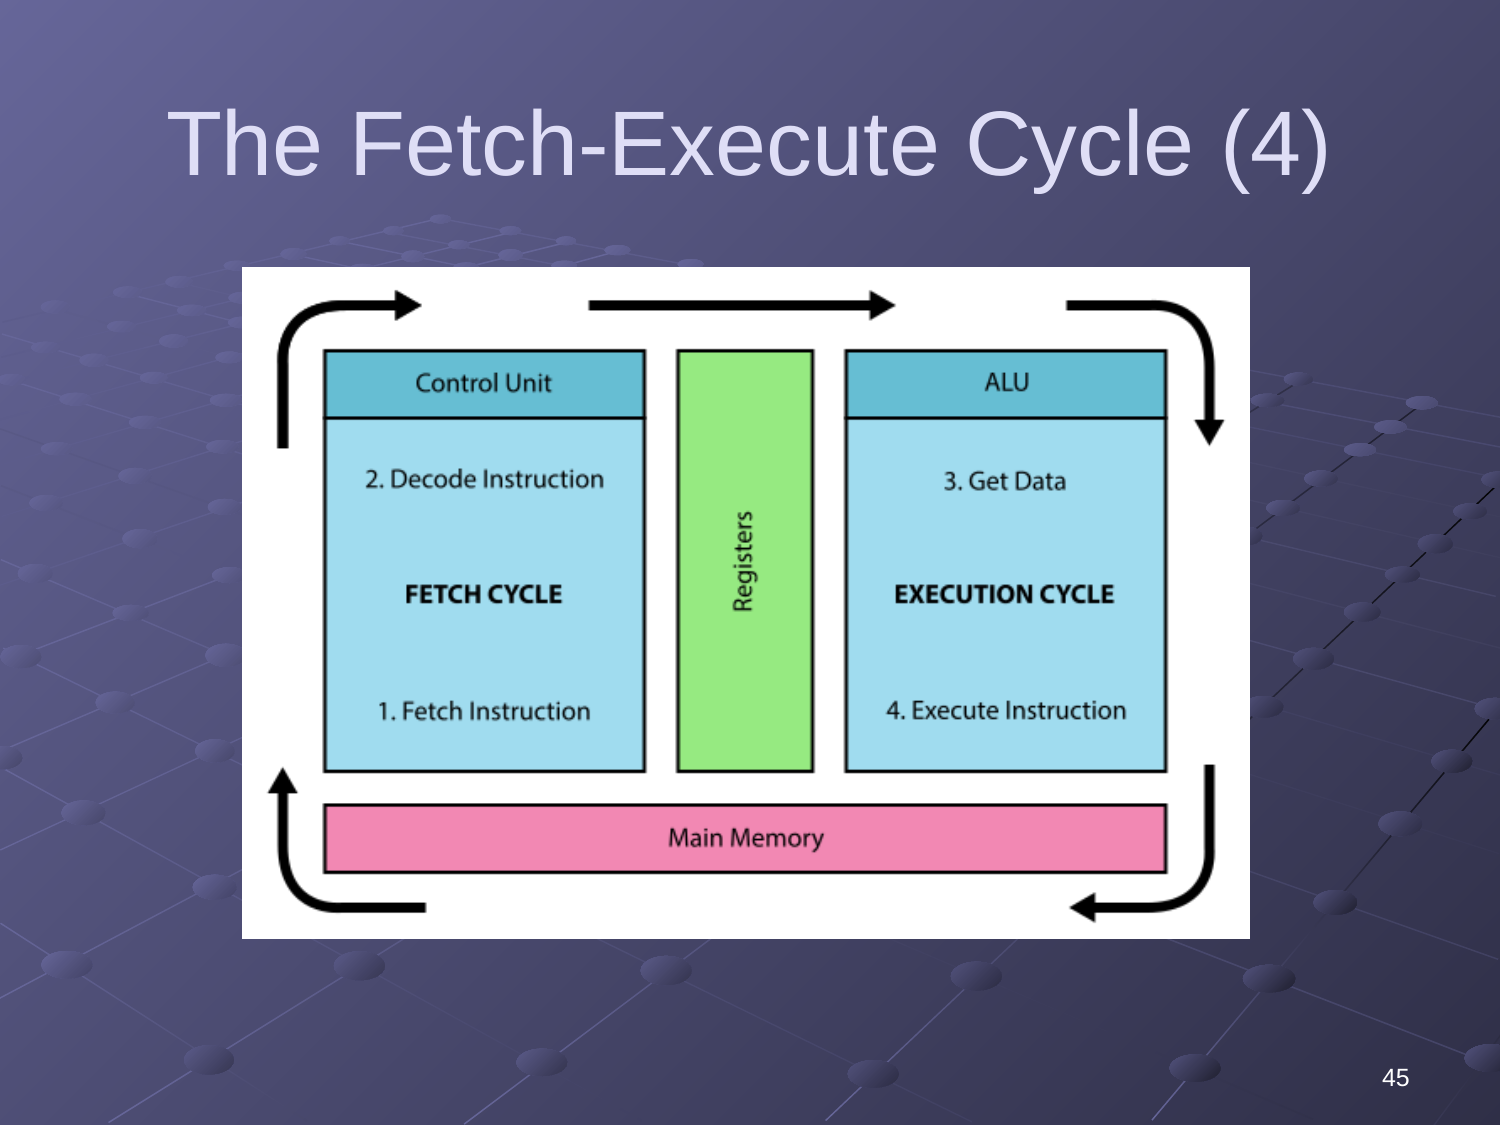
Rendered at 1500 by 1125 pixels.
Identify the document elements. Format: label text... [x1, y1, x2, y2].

title The Fetch-Execute Cycle (4) [74, 44, 1426, 233]
picture [241, 266, 1251, 940]
slide_number 45 [1074, 1023, 1426, 1100]
